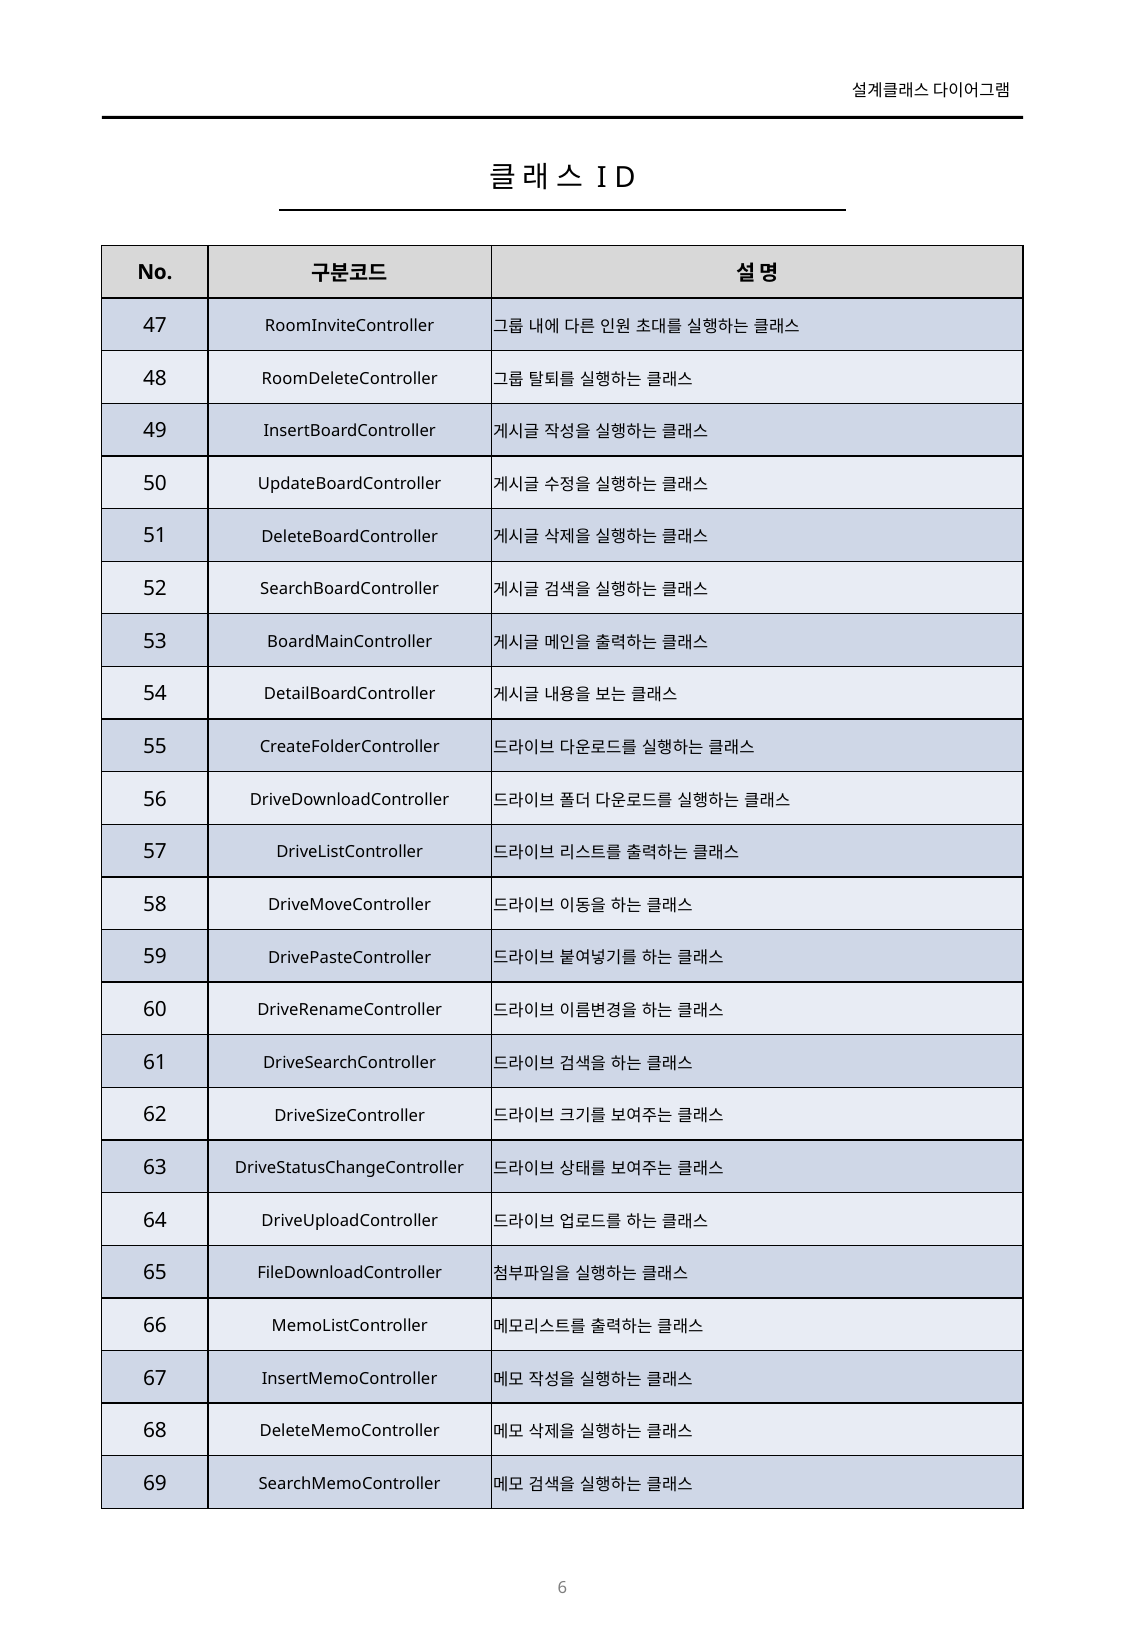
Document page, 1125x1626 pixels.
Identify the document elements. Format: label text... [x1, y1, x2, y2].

table_cell 메모 검색을 실행하는 클래스 [492, 1456, 1022, 1508]
table_cell 드라이브 업로드를 하는 클래스 [492, 1193, 1022, 1245]
table_cell 52 [102, 562, 207, 613]
table_cell BoardMainController [209, 614, 491, 666]
table_cell 54 [102, 667, 207, 718]
table_cell 50 [102, 457, 207, 508]
table_cell DeleteMemoController [209, 1404, 491, 1455]
table_cell 58 [102, 878, 207, 929]
table_cell DriveStatusChangeController [209, 1141, 491, 1192]
table_cell InsertMemoController [209, 1351, 491, 1402]
table_cell 게시글 메인을 출력하는 클래스 [492, 614, 1022, 666]
table_cell 49 [102, 404, 207, 455]
slide_number 6 [491, 1558, 634, 1619]
table_cell 드라이브 폴더 다운로드를 실행하는 클래스 [492, 772, 1022, 824]
table_cell 메모리스트를 출력하는 클래스 [492, 1299, 1022, 1350]
table_cell SearchBoardController [209, 562, 491, 613]
table_cell DeleteBoardController [209, 509, 491, 561]
table_cell 게시글 삭제을 실행하는 클래스 [492, 509, 1022, 561]
table_cell 게시글 작성을 실행하는 클래스 [492, 404, 1022, 455]
table_cell 68 [102, 1404, 207, 1455]
table_cell 59 [102, 930, 207, 981]
table_cell 62 [102, 1088, 207, 1139]
table_cell 51 [102, 509, 207, 561]
table_cell DriveMoveController [209, 878, 491, 929]
table_cell 67 [102, 1351, 207, 1402]
table_cell DriveListController [209, 825, 491, 876]
table_cell 61 [102, 1035, 207, 1087]
table_header 설 명 [492, 246, 1022, 297]
table_cell 48 [102, 351, 207, 403]
table_cell DriveDownloadController [209, 772, 491, 824]
table_cell 그룹 내에 다른 인원 초대를 실행하는 클래스 [492, 299, 1022, 350]
table_cell 60 [102, 983, 207, 1034]
table_cell 47 [102, 299, 207, 350]
table_header 구분코드 [209, 246, 491, 297]
table_cell 메모 작성을 실행하는 클래스 [492, 1351, 1022, 1402]
table_cell 게시글 수정을 실행하는 클래스 [492, 457, 1022, 508]
table_cell DriveSizeController [209, 1088, 491, 1139]
table_cell 63 [102, 1141, 207, 1192]
table_cell DriveRenameController [209, 983, 491, 1034]
table_cell DriveUploadController [209, 1193, 491, 1245]
table_cell 드라이브 이름변경을 하는 클래스 [492, 983, 1022, 1034]
table_header No. [102, 246, 207, 297]
table_cell 게시글 검색을 실행하는 클래스 [492, 562, 1022, 613]
table_cell 64 [102, 1193, 207, 1245]
table_cell 게시글 내용을 보는 클래스 [492, 667, 1022, 718]
table_cell 57 [102, 825, 207, 876]
table_cell CreateFolderController [209, 720, 491, 771]
table_cell 53 [102, 614, 207, 666]
table_cell FileDownloadController [209, 1246, 491, 1297]
table_cell UpdateBoardController [209, 457, 491, 508]
table_cell 드라이브 붙여넣기를 하는 클래스 [492, 930, 1022, 981]
table_cell 메모 삭제을 실행하는 클래스 [492, 1404, 1022, 1455]
table_cell 그룹 탈퇴를 실행하는 클래스 [492, 351, 1022, 403]
table_cell 드라이브 크기를 보여주는 클래스 [492, 1088, 1022, 1139]
table_cell SearchMemoController [209, 1456, 491, 1508]
table_cell 드라이브 상태를 보여주는 클래스 [492, 1141, 1022, 1192]
table_cell DrivePasteController [209, 930, 491, 981]
table_cell 드라이브 이동을 하는 클래스 [492, 878, 1022, 929]
table_cell DetailBoardController [209, 667, 491, 718]
table_cell 69 [102, 1456, 207, 1508]
table_cell 65 [102, 1246, 207, 1297]
table_cell RoomInviteController [209, 299, 491, 350]
table_cell 55 [102, 720, 207, 771]
table_cell 첨부파일을 실행하는 클래스 [492, 1246, 1022, 1297]
table_cell 드라이브 검색을 하는 클래스 [492, 1035, 1022, 1087]
table_cell DriveSearchController [209, 1035, 491, 1087]
table_cell RoomDeleteController [209, 351, 491, 403]
table_cell InsertBoardController [209, 404, 491, 455]
title 클 래 스 I D [101, 151, 1024, 202]
table_cell 드라이브 다운로드를 실행하는 클래스 [492, 720, 1022, 771]
table_cell 66 [102, 1299, 207, 1350]
table_cell MemoListController [209, 1299, 491, 1350]
table_cell 56 [102, 772, 207, 824]
table_cell 드라이브 리스트를 출력하는 클래스 [492, 825, 1022, 876]
